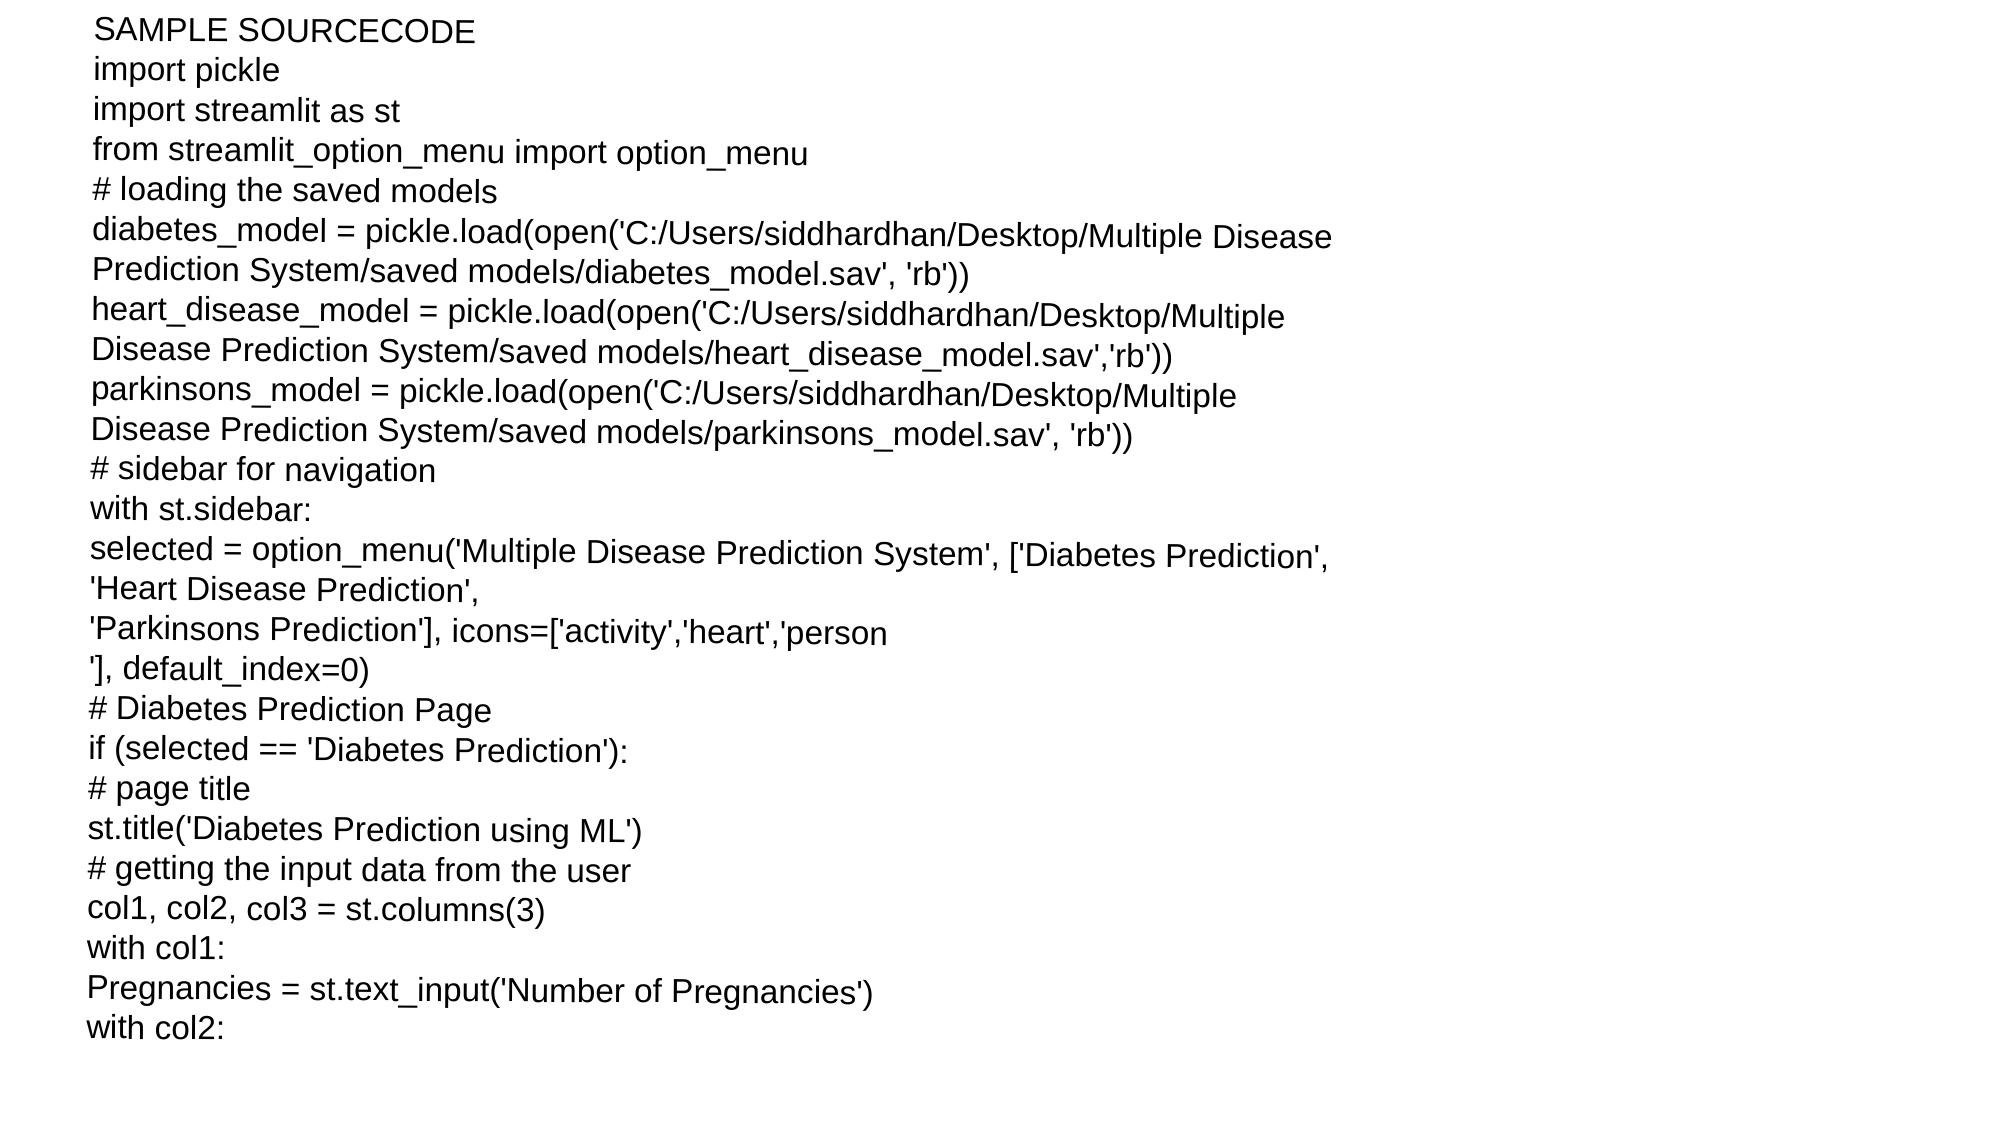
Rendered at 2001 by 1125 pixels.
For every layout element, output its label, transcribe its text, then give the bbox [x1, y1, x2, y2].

text_box SAMPLE SOURCECODE import pickle import streamlit as st from streamlit_option_menu import option_menu # loading the saved models diabetes_model = pickle.load(open('C:/Users/siddhardhan/Desktop/Multiple Disease Prediction System/saved models/diabetes_model.sav', 'rb')) heart_disease_model = pickle.load(open('C:/Users/siddhardhan/Desktop/Multiple Disease Prediction System/saved models/heart_disease_model.sav','rb')) parkinsons_model = pickle.load(open('C:/Users/siddhardhan/Desktop/Multiple Disease Prediction System/saved models/parkinsons_model.sav', 'rb')) # sidebar for navigation with st.sidebar: selected = option_menu('Multiple Disease Prediction System', ['Diabetes Prediction', 'Heart Disease Prediction', 'Parkinsons Prediction'], icons=['activity','heart','person '], default_index=0) # Diabetes Prediction Page if (selected == 'Diabetes Prediction'): # page title st.title('Diabetes Prediction using ML') # getting the input data from the user col1, col2, col3 = st.columns(3) with col1: Pregnancies = st.text_input('Number of Pregnancies') with col2: [71, 0, 1620, 1104]
